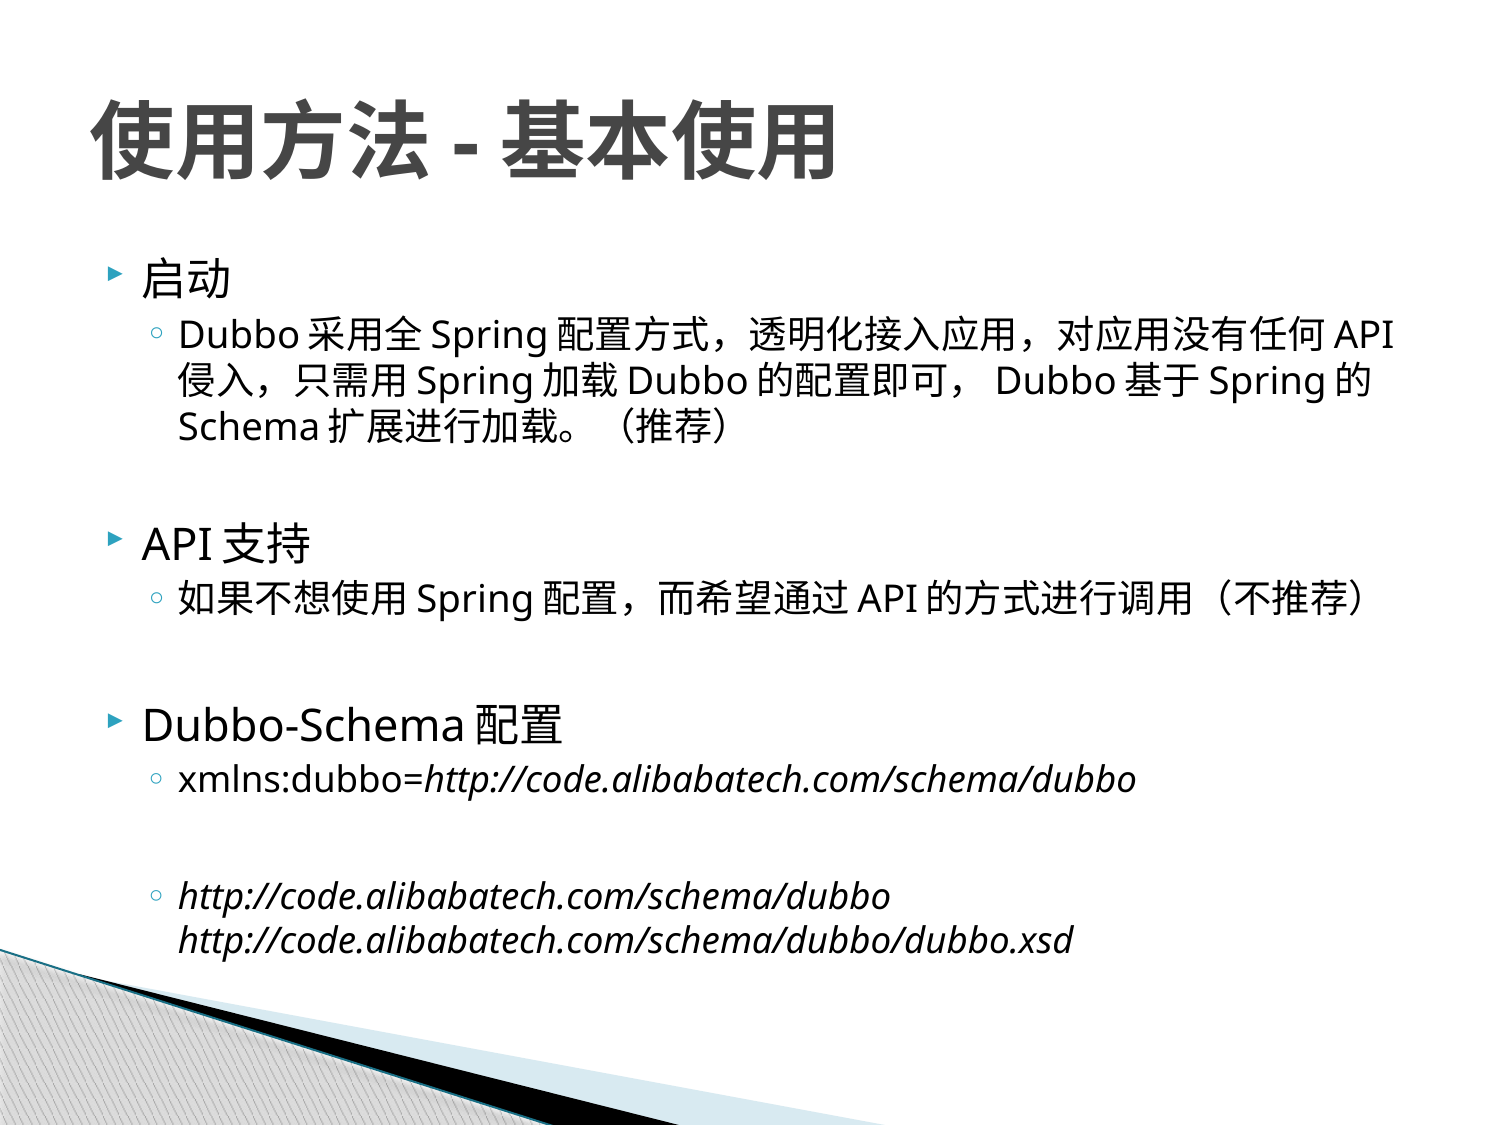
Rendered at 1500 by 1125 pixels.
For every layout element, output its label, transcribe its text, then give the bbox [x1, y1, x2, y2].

list 启动 Dubbo采用全Spring配置方式，透明化接入应用，对应用没有任何API侵入，只需用Spring加载Dubbo的配置即可，Dubbo基于Spring的Schema扩展进行加载。（推荐） API支持 如果不想使用Spring配置，而希望通过API的方式进行调用（不推荐） Dubbo-Schema配置 xmlns:dubbo=http://code.alibabatech.com/schema/dubbo http://code.alibabatech.com/schema/dubbo http://code.alibabatech.com/schema/dubbo/dubbo.xsd [75, 243, 1425, 986]
title 使用方法-基本使用 [75, 45, 1425, 233]
